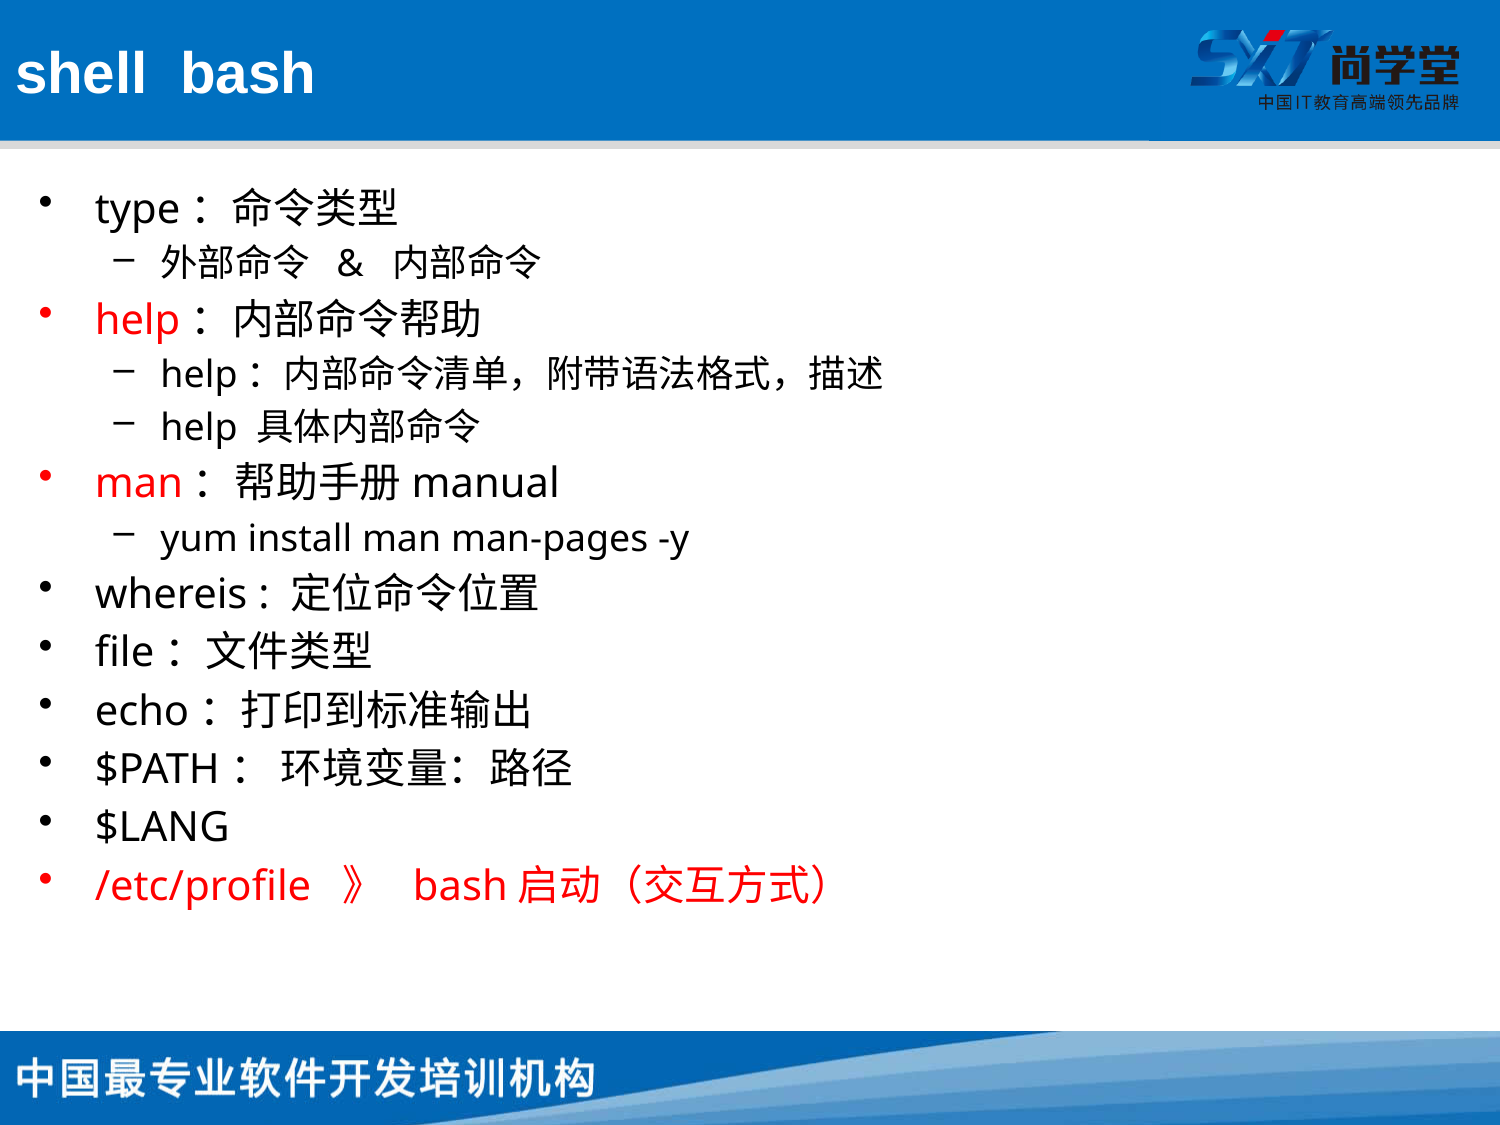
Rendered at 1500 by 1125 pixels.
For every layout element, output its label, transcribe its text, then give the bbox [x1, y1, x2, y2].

list type：命令类型 外部命令 & 内部命令 help：内部命令帮助 help：内部命令清单，附带语法格式，描述 help 具体内部命令 man：帮助手册manual yum install man man-pages -y whereis : 定位命令位置 file：文件类型 echo：打印到标准输出 $PATH： 环境变量：路径 $LANG /etc/profile 》 bash启动（交互方式） [23, 164, 1465, 997]
title shell bash [0, 0, 1161, 141]
picture [1161, 0, 1500, 141]
picture [0, 1031, 1500, 1125]
